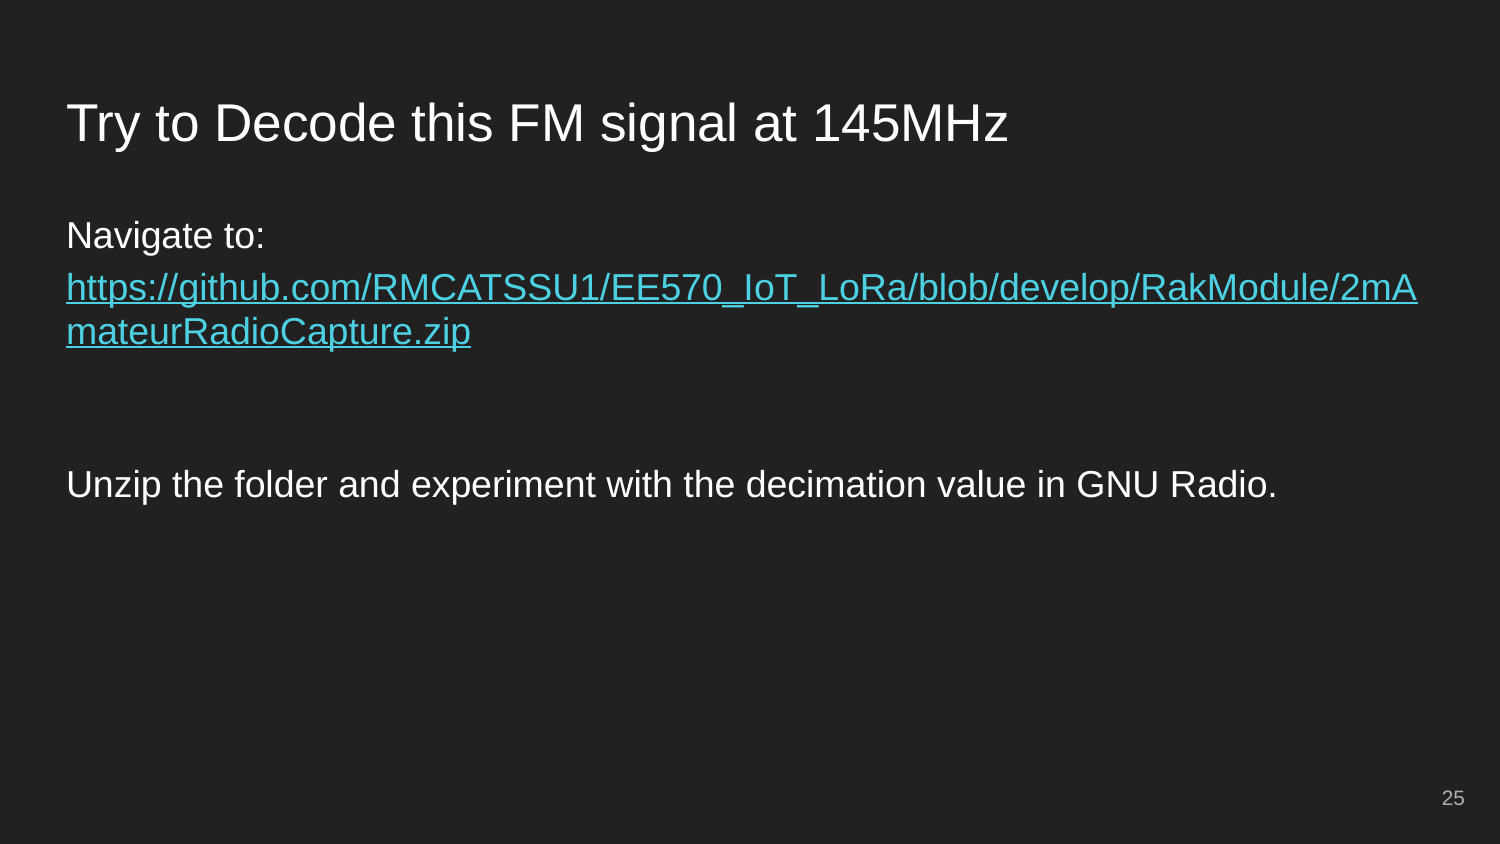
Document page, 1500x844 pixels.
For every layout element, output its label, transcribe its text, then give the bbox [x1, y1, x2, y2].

list Navigate to: https://github.com/RMCATSSU1/EE570_IoT_LoRa/blob/develop/RakModule/2mAmateurRadioCapture.zip Unzip the folder and experiment with the decimation value in GNU Radio. [51, 189, 1449, 750]
slide_number ‹#› [1389, 764, 1480, 830]
title Try to Decode this FM signal at 145MHz [51, 72, 1449, 167]
